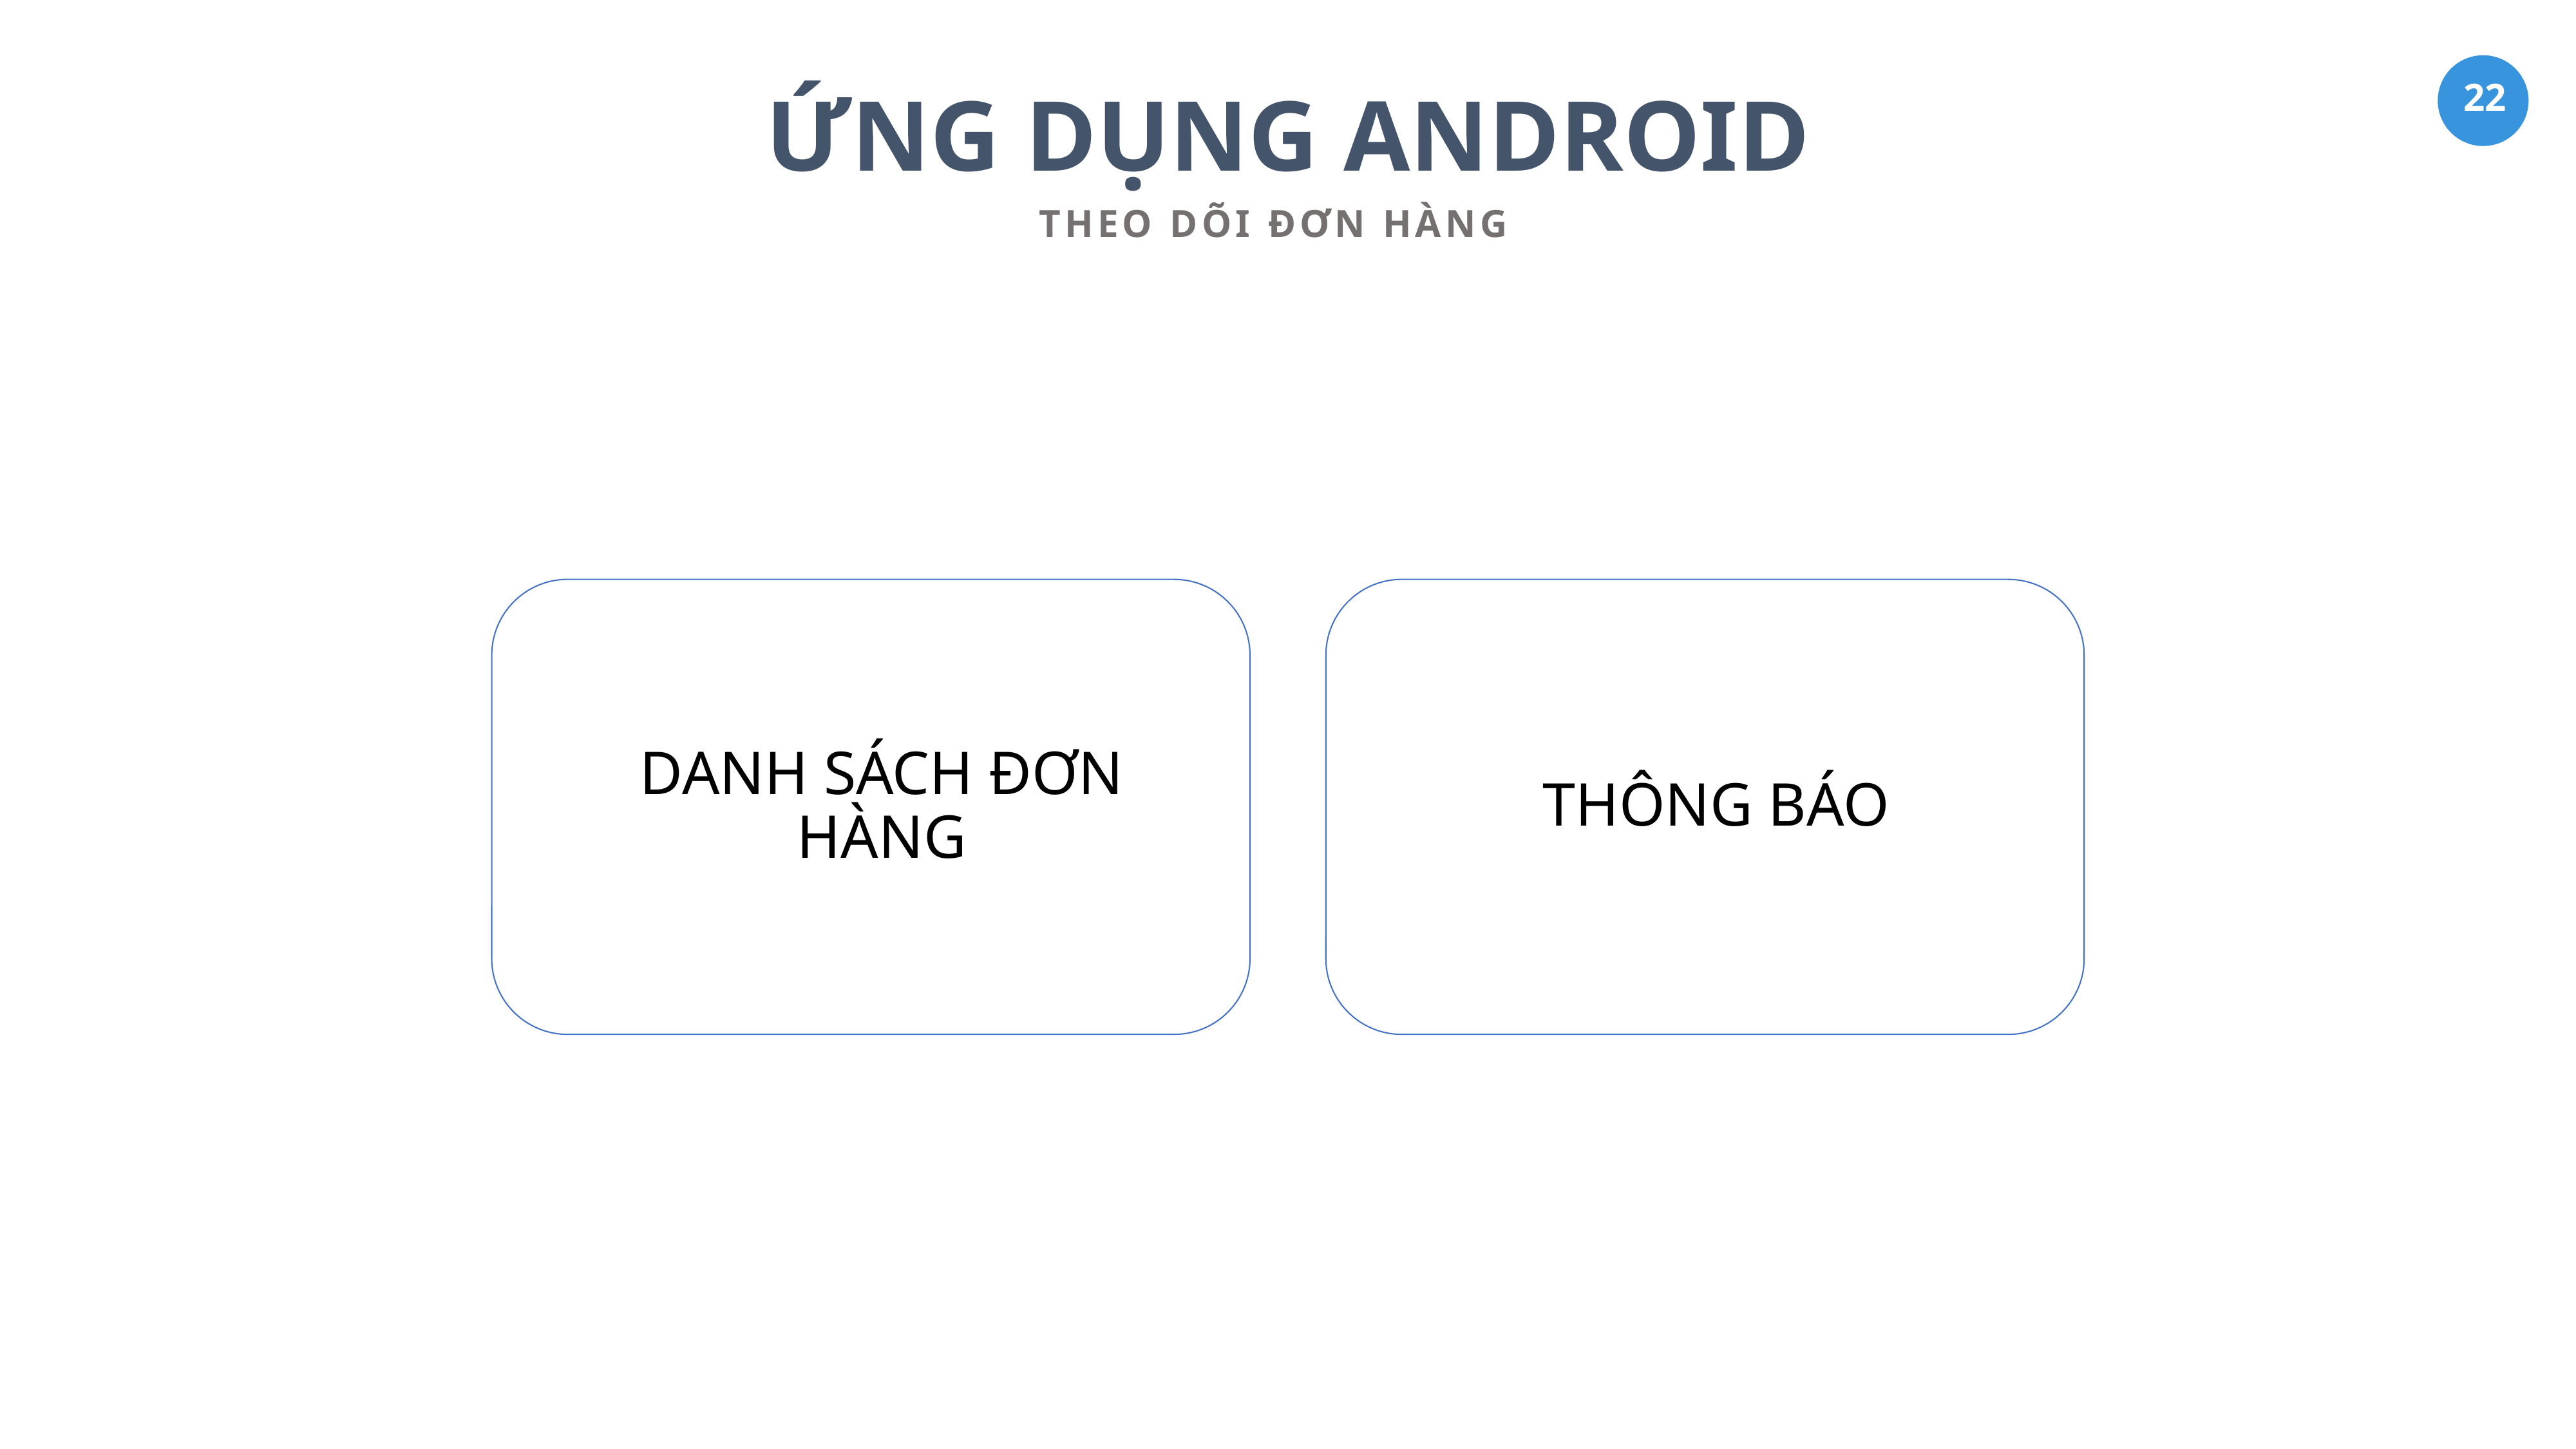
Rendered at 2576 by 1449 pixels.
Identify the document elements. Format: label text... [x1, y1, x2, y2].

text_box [491, 439, 2085, 1175]
text_box THEO DÕI ĐƠN HÀNG [860, 179, 1687, 256]
text_box ỨNG DỤNG ANDROID [756, 70, 1820, 196]
